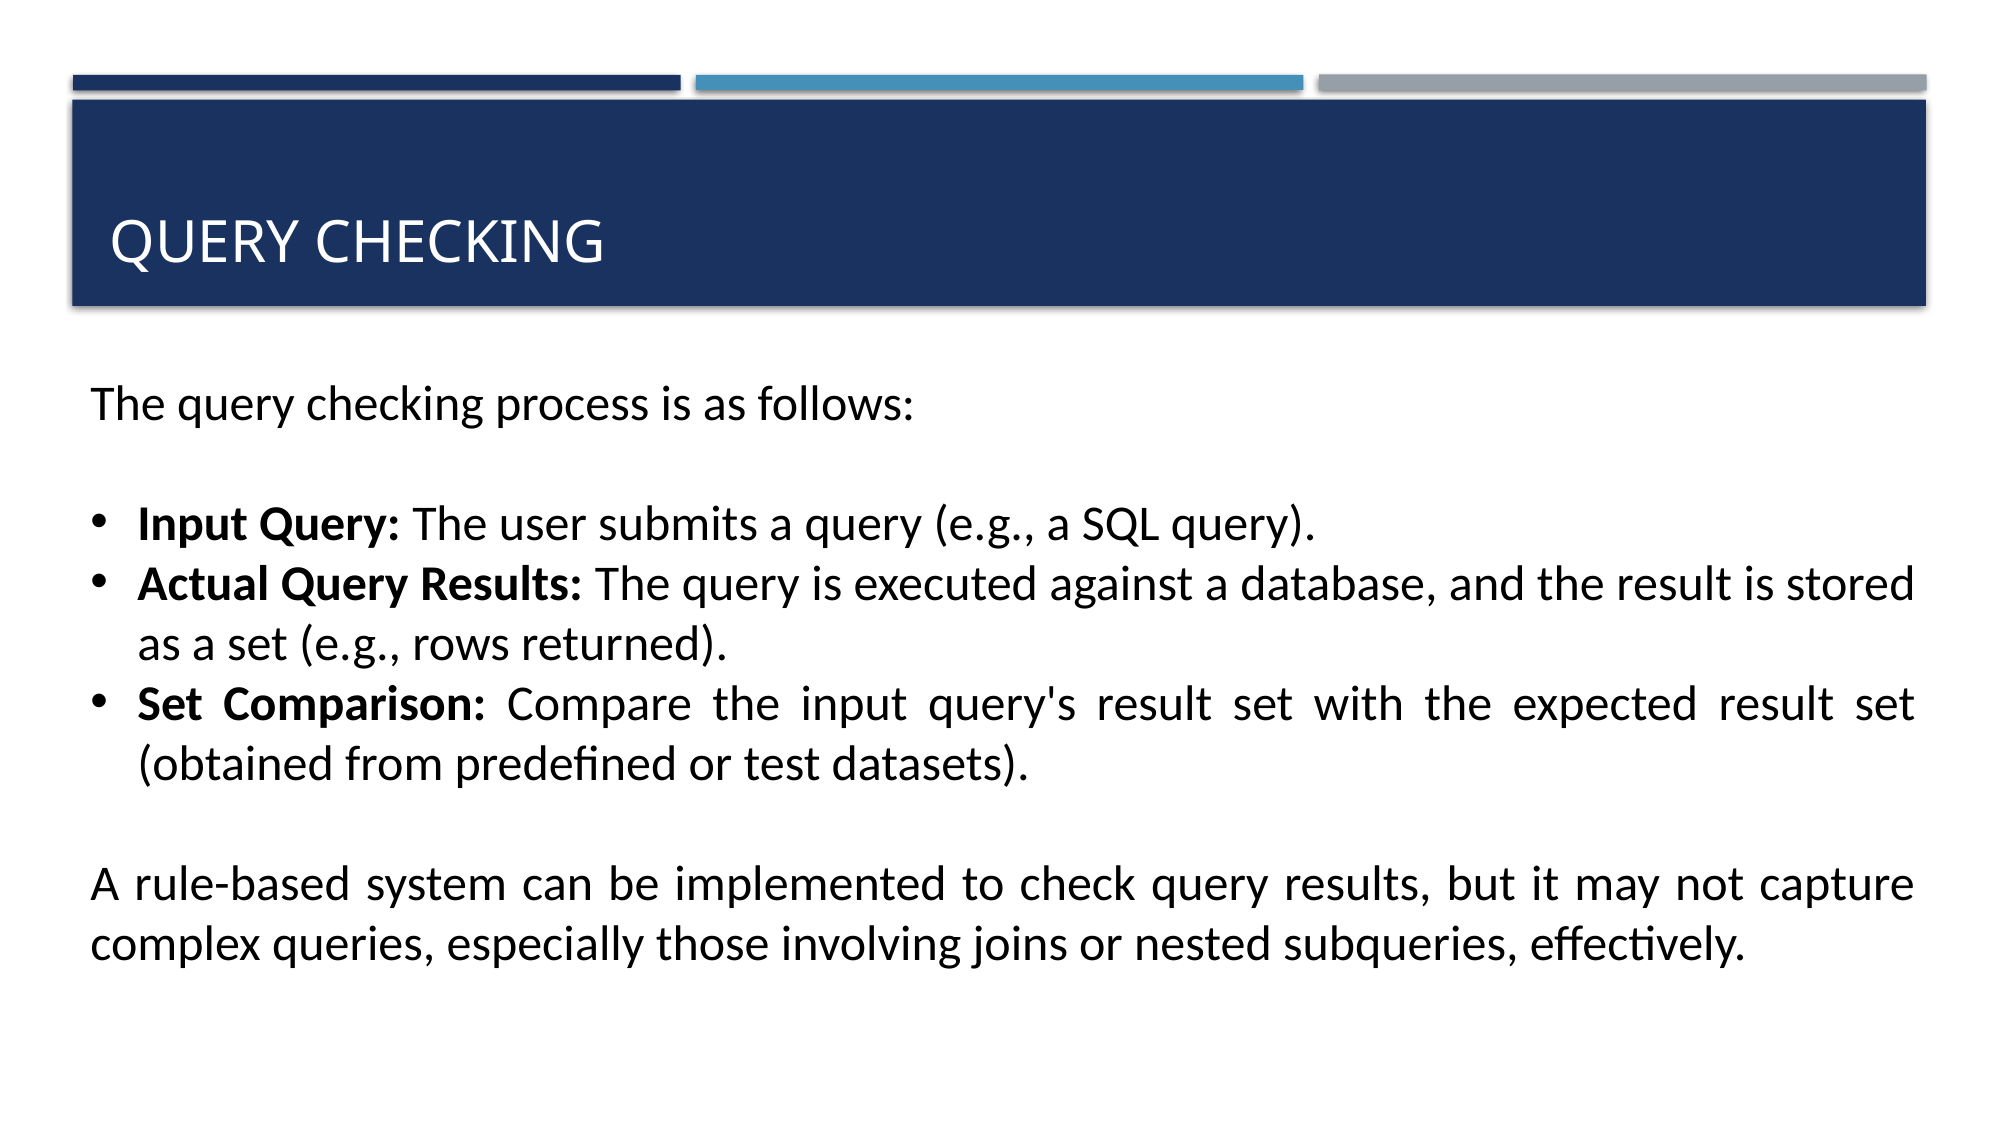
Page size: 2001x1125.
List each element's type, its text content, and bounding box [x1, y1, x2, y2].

text_box The query checking process is as follows: Input Query: The user submits a query (e.g., a SQL query). Actual Query Results: The query is executed against a database, and the result is stored as a set (e.g., rows returned). Set Comparison: Compare the input query's result set with the expected result set (obtained from predefined or test datasets). A rule-based system can be implemented to check query results, but it may not capture complex queries, especially those involving joins or nested subqueries, effectively. [75, 363, 1932, 1099]
title Query Checking [94, 119, 1904, 282]
